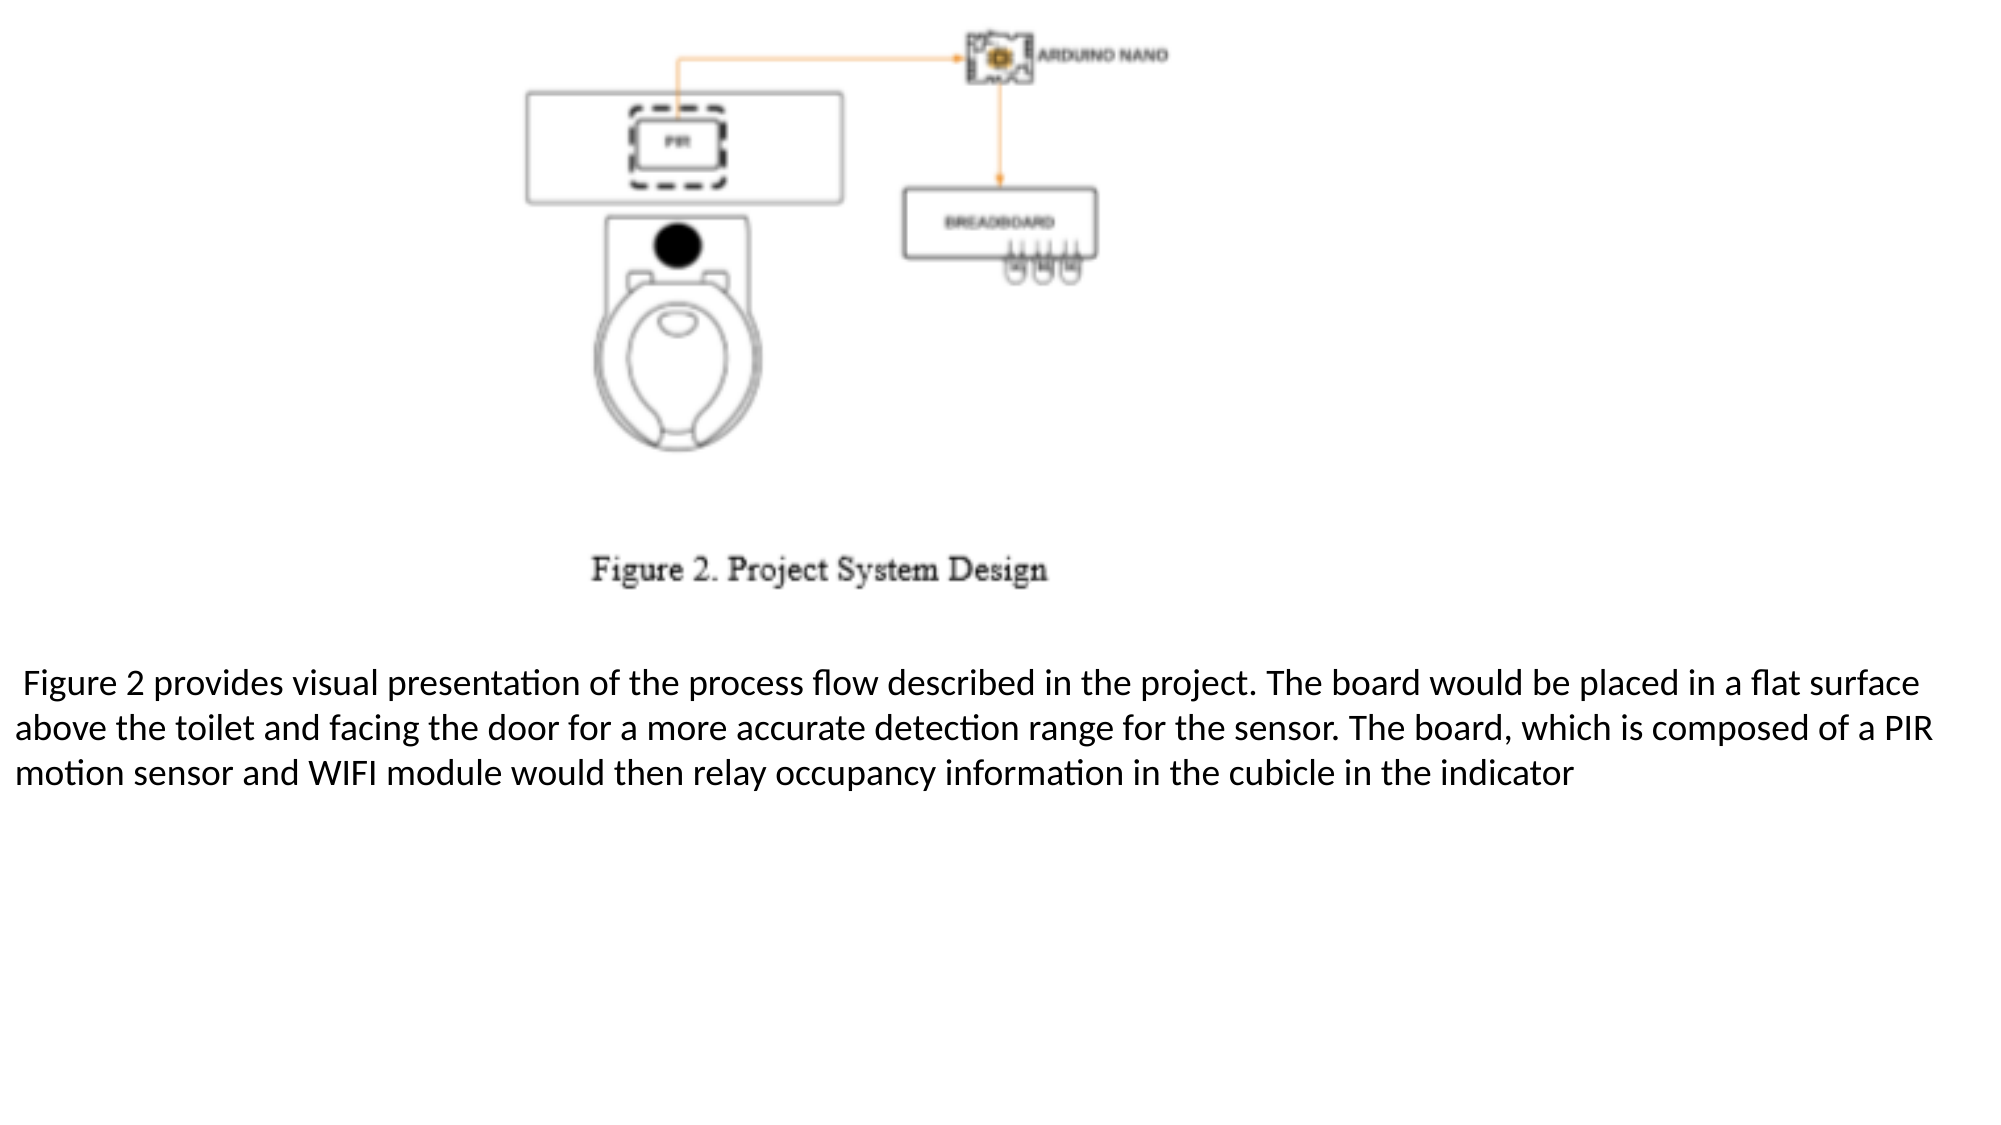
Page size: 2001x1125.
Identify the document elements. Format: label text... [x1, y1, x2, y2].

picture [371, 0, 1266, 637]
text_box Figure 2 provides visual presentation of the process flow described in the project. The board would be placed in a flat surface above the toilet and facing the door for a more accurate detection range for the sensor. The board, which is composed of a PIR motion sensor and WIFI module would then relay occupancy information in the cubicle in the indicator [0, 650, 1983, 801]
